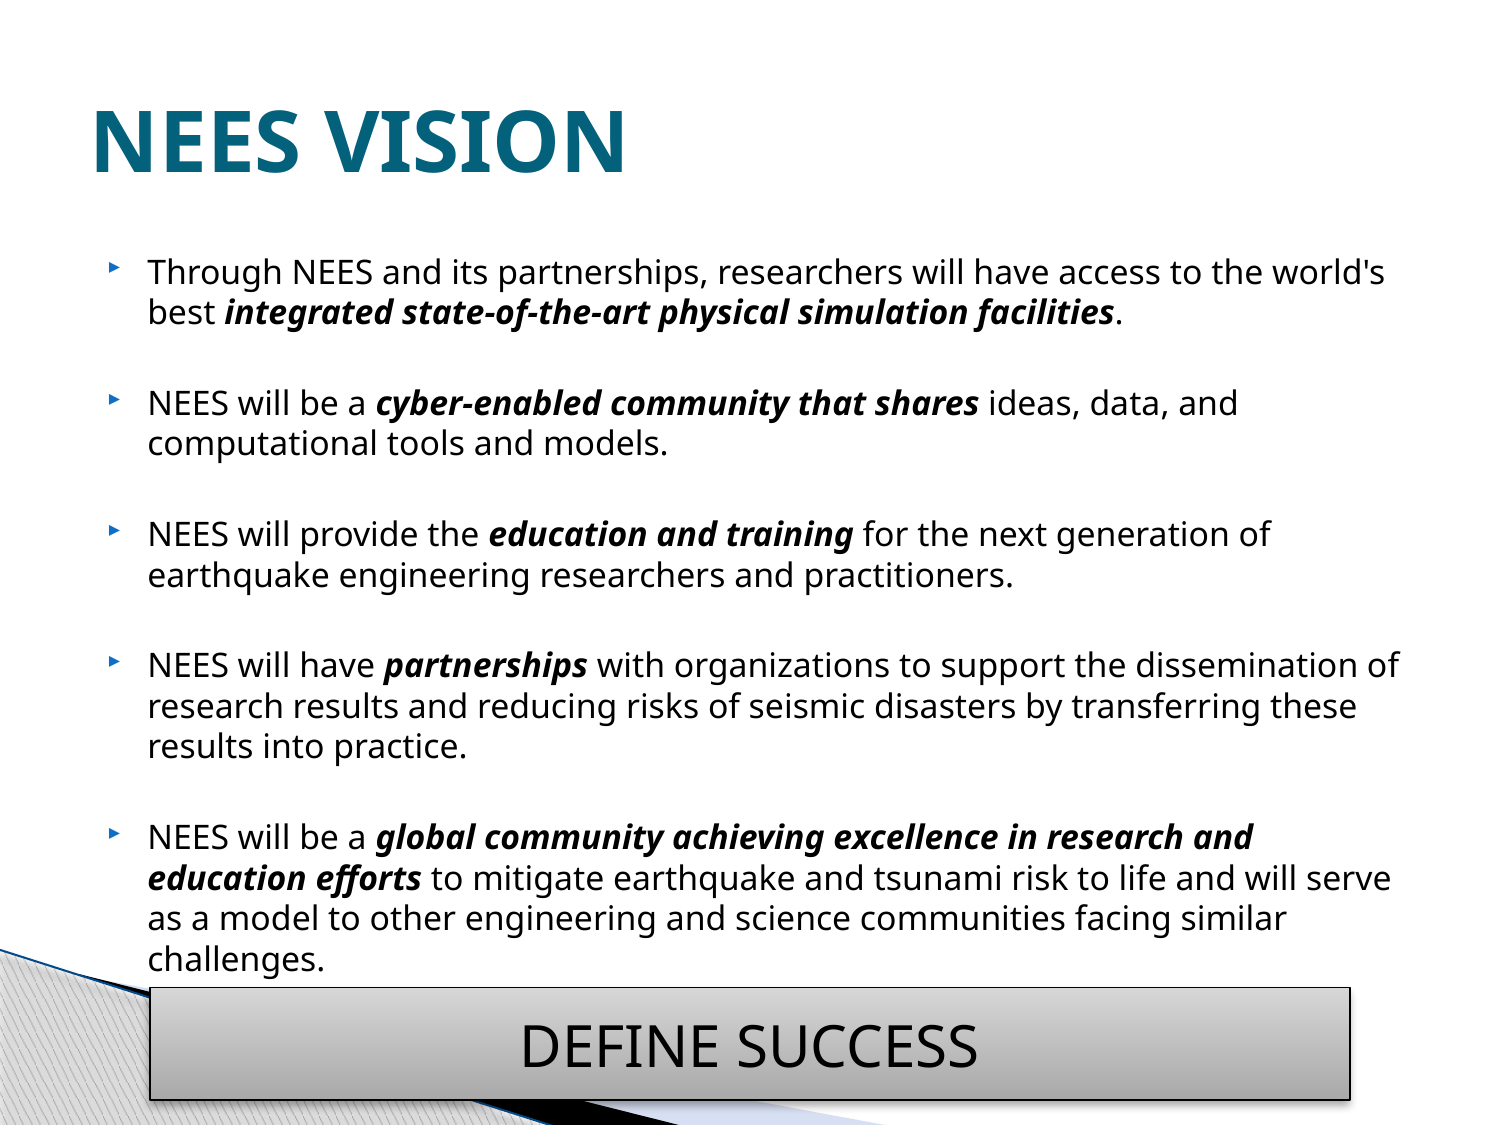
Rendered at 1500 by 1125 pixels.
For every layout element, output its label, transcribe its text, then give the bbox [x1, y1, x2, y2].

list Through NEES and its partnerships, researchers will have access to the world's best integrated state-of-the-art physical simulation facilities. NEES will be a cyber-enabled community that shares ideas, data, and computational tools and models. NEES will provide the education and training for the next generation of earthquake engineering researchers and practitioners. NEES will have partnerships with organizations to support the dissemination of research results and reducing risks of seismic disasters by transferring these results into practice. NEES will be a global community achieving excellence in research and education efforts to mitigate earthquake and tsunami risk to life and will serve as a model to other engineering and science communities facing similar challenges. [75, 243, 1425, 986]
title NEES VISION [75, 45, 1425, 233]
text_box DEFINE SUCCESS [149, 987, 1351, 1101]
